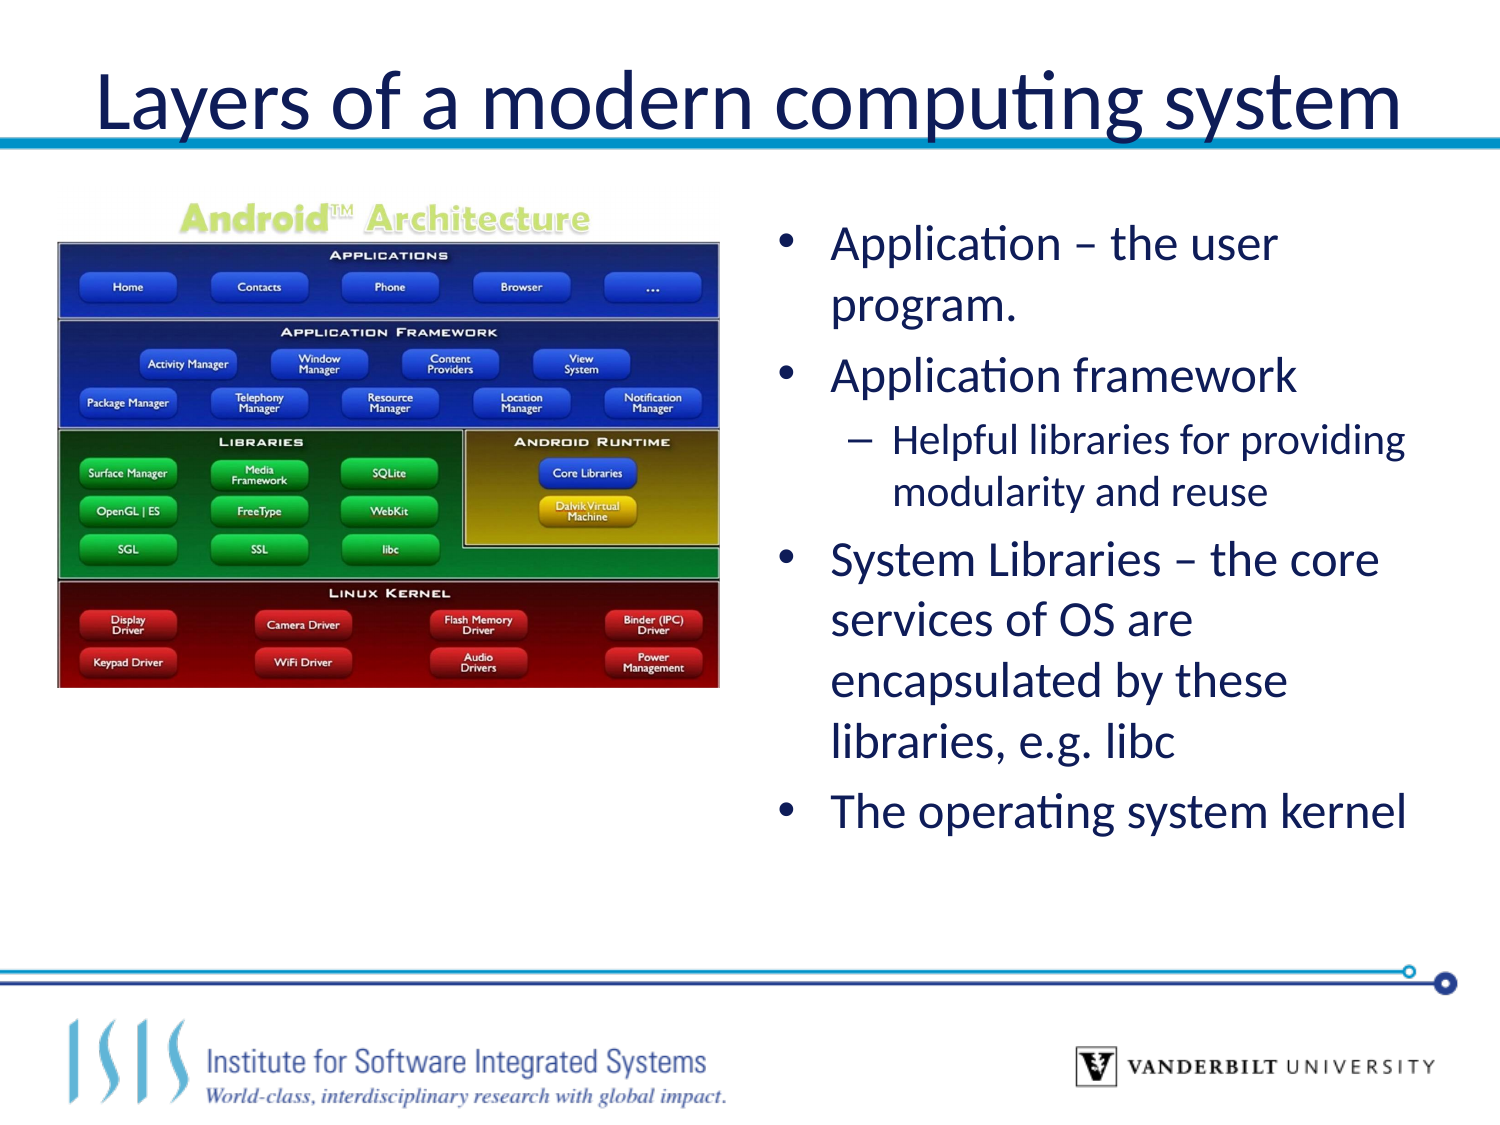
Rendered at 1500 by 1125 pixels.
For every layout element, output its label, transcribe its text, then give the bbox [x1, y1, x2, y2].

list Application – the user program. Application framework Helpful libraries for providing modularity and reuse System Libraries – the core services of OS are encapsulated by these libraries, e.g. libc The operating system kernel [762, 202, 1425, 945]
title Layers of a modern computing system [75, 35, 1425, 155]
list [57, 185, 721, 688]
